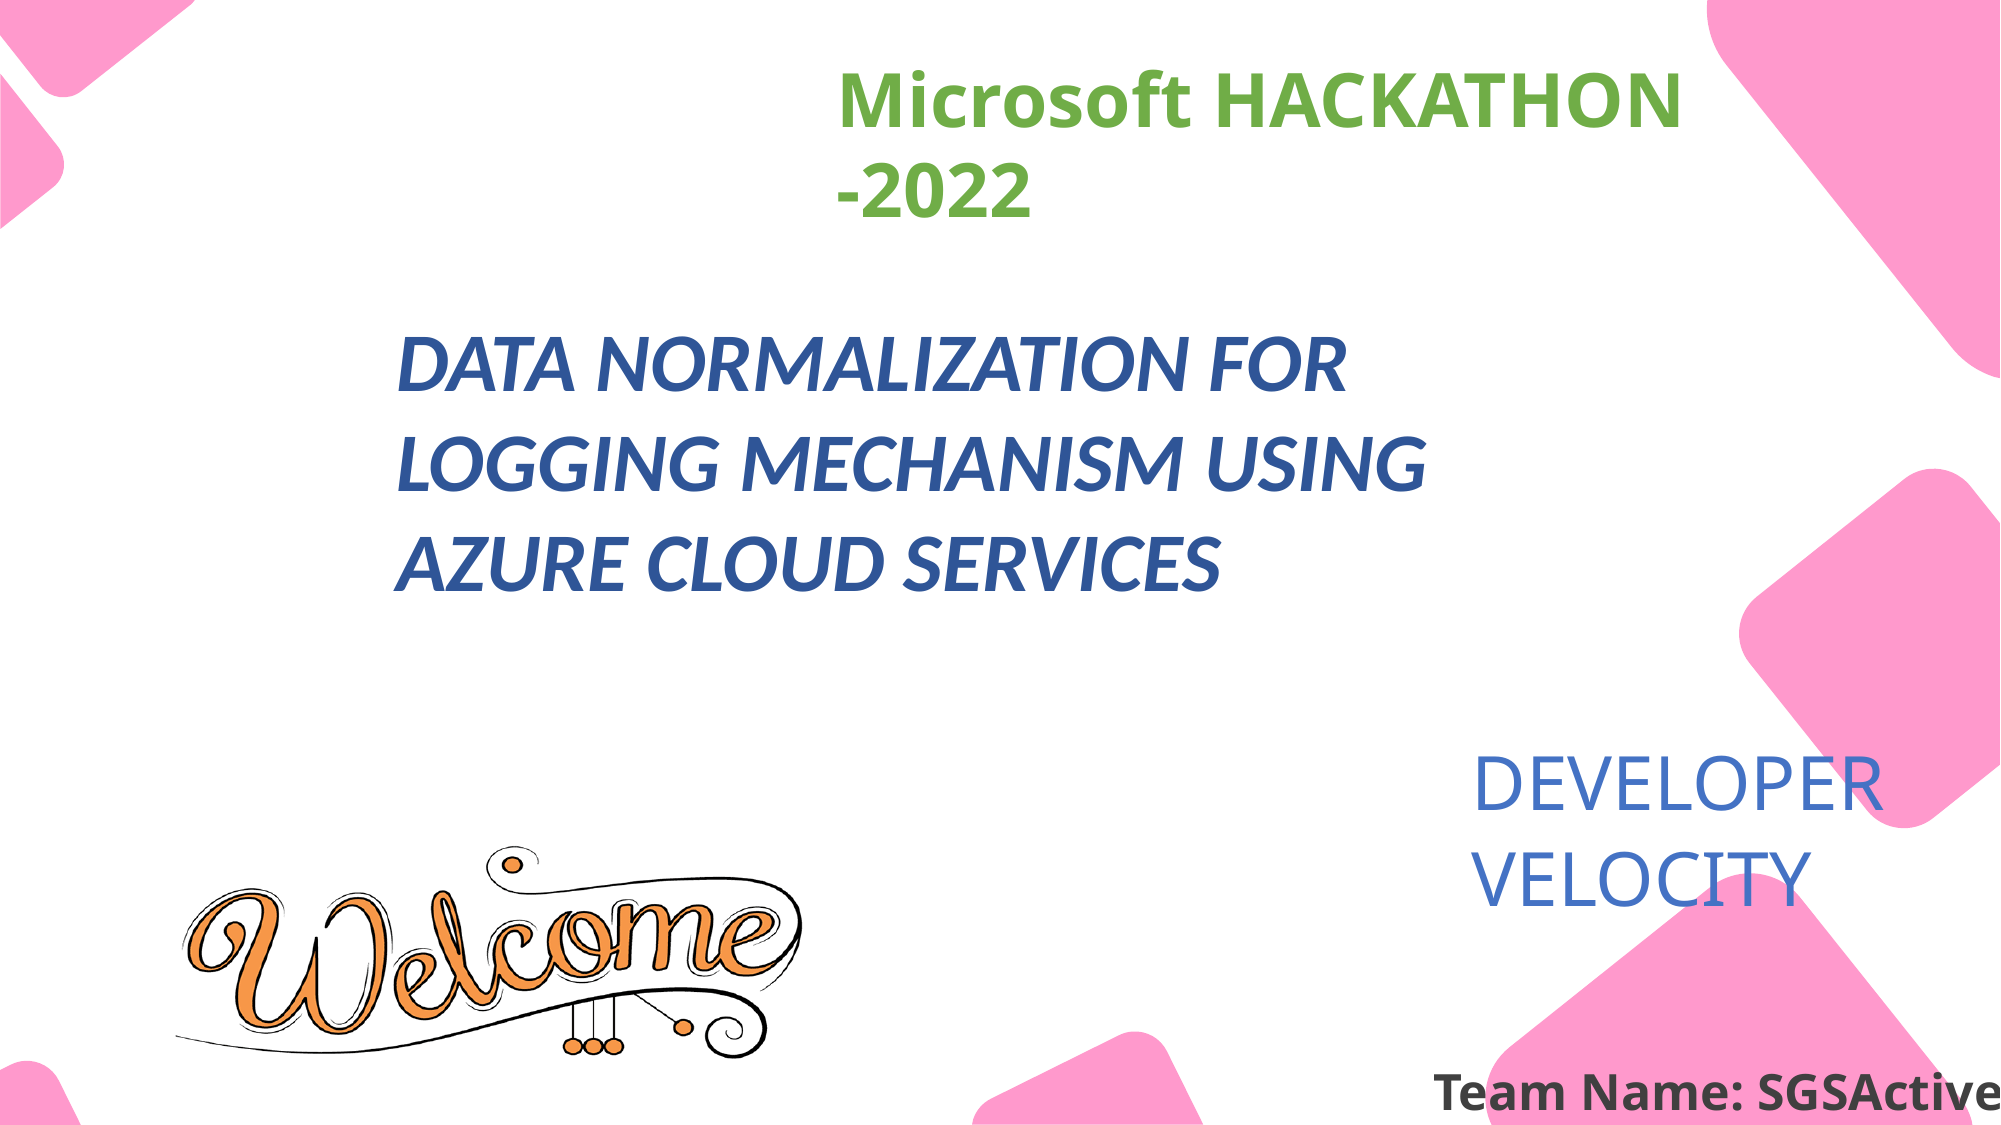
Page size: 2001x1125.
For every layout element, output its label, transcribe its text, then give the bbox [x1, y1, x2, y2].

text_box Microsoft HACKATHON -2022 [821, 45, 1720, 240]
text_box [1514, 960, 1931, 1059]
text_box [1738, 467, 2000, 691]
text_box [970, 1030, 1205, 1125]
slide_number 2 [1412, 1042, 1863, 1103]
text_box [1705, 0, 2000, 380]
text_box DATA NORMALIZATION FOR LOGGING MECHANISM USING AZURE CLOUD SERVICES [381, 300, 1686, 616]
text_box DEVELOPER VELOCITY [1456, 691, 2000, 960]
text_box [0, 71, 66, 231]
picture [147, 741, 828, 1125]
text_box [0, 1059, 83, 1125]
text_box [0, 0, 197, 99]
text_box Team Name: SGSActive [1418, 1059, 2000, 1125]
